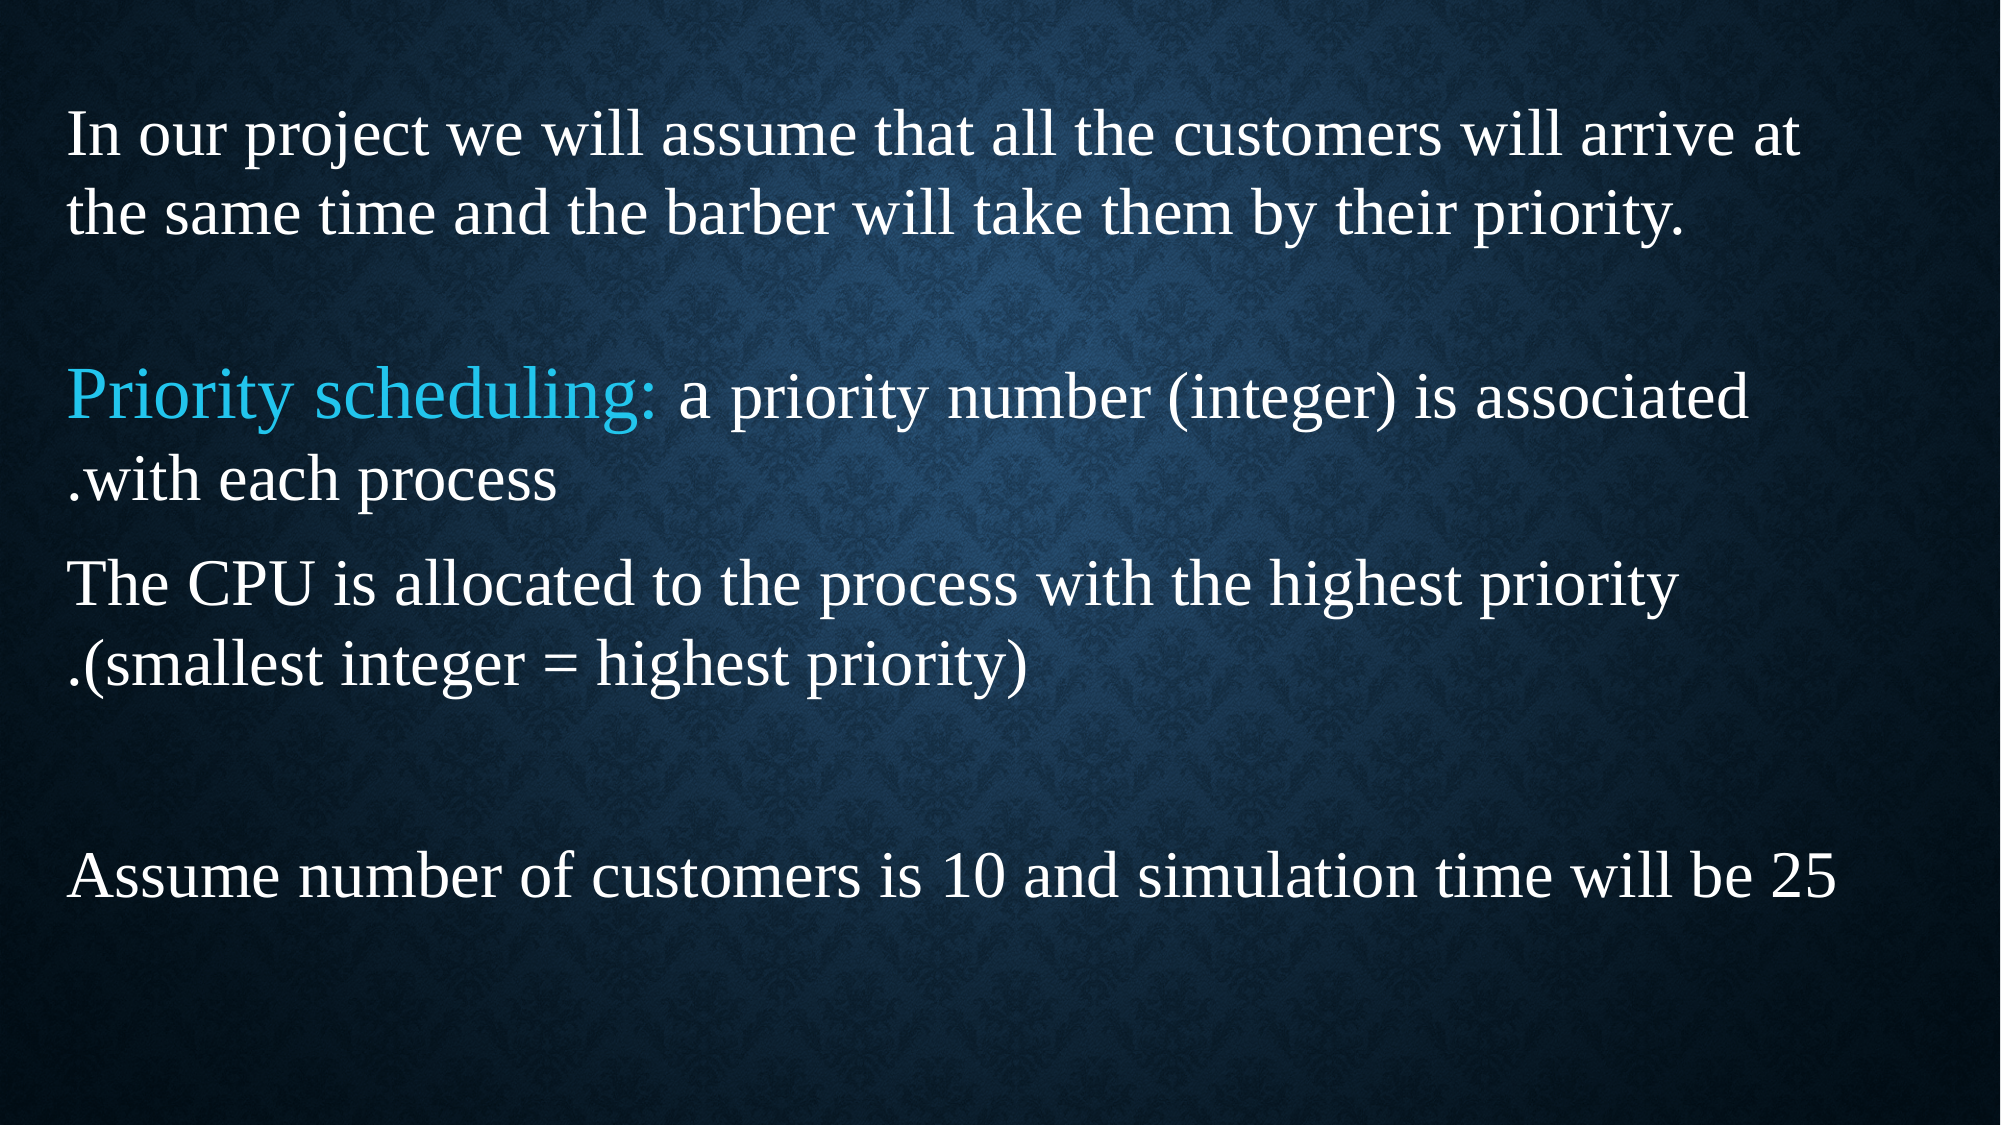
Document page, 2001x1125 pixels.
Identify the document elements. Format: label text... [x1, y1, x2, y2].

text_box In our project we will assume that all the customers will arrive at the same time and the barber will take them by their priority. Priority scheduling: a priority number (integer) is associated with each process. The CPU is allocated to the process with the highest priority (smallest integer = highest priority). Assume number of customers is 10 and simulation time will be 25 [51, 81, 1899, 1125]
